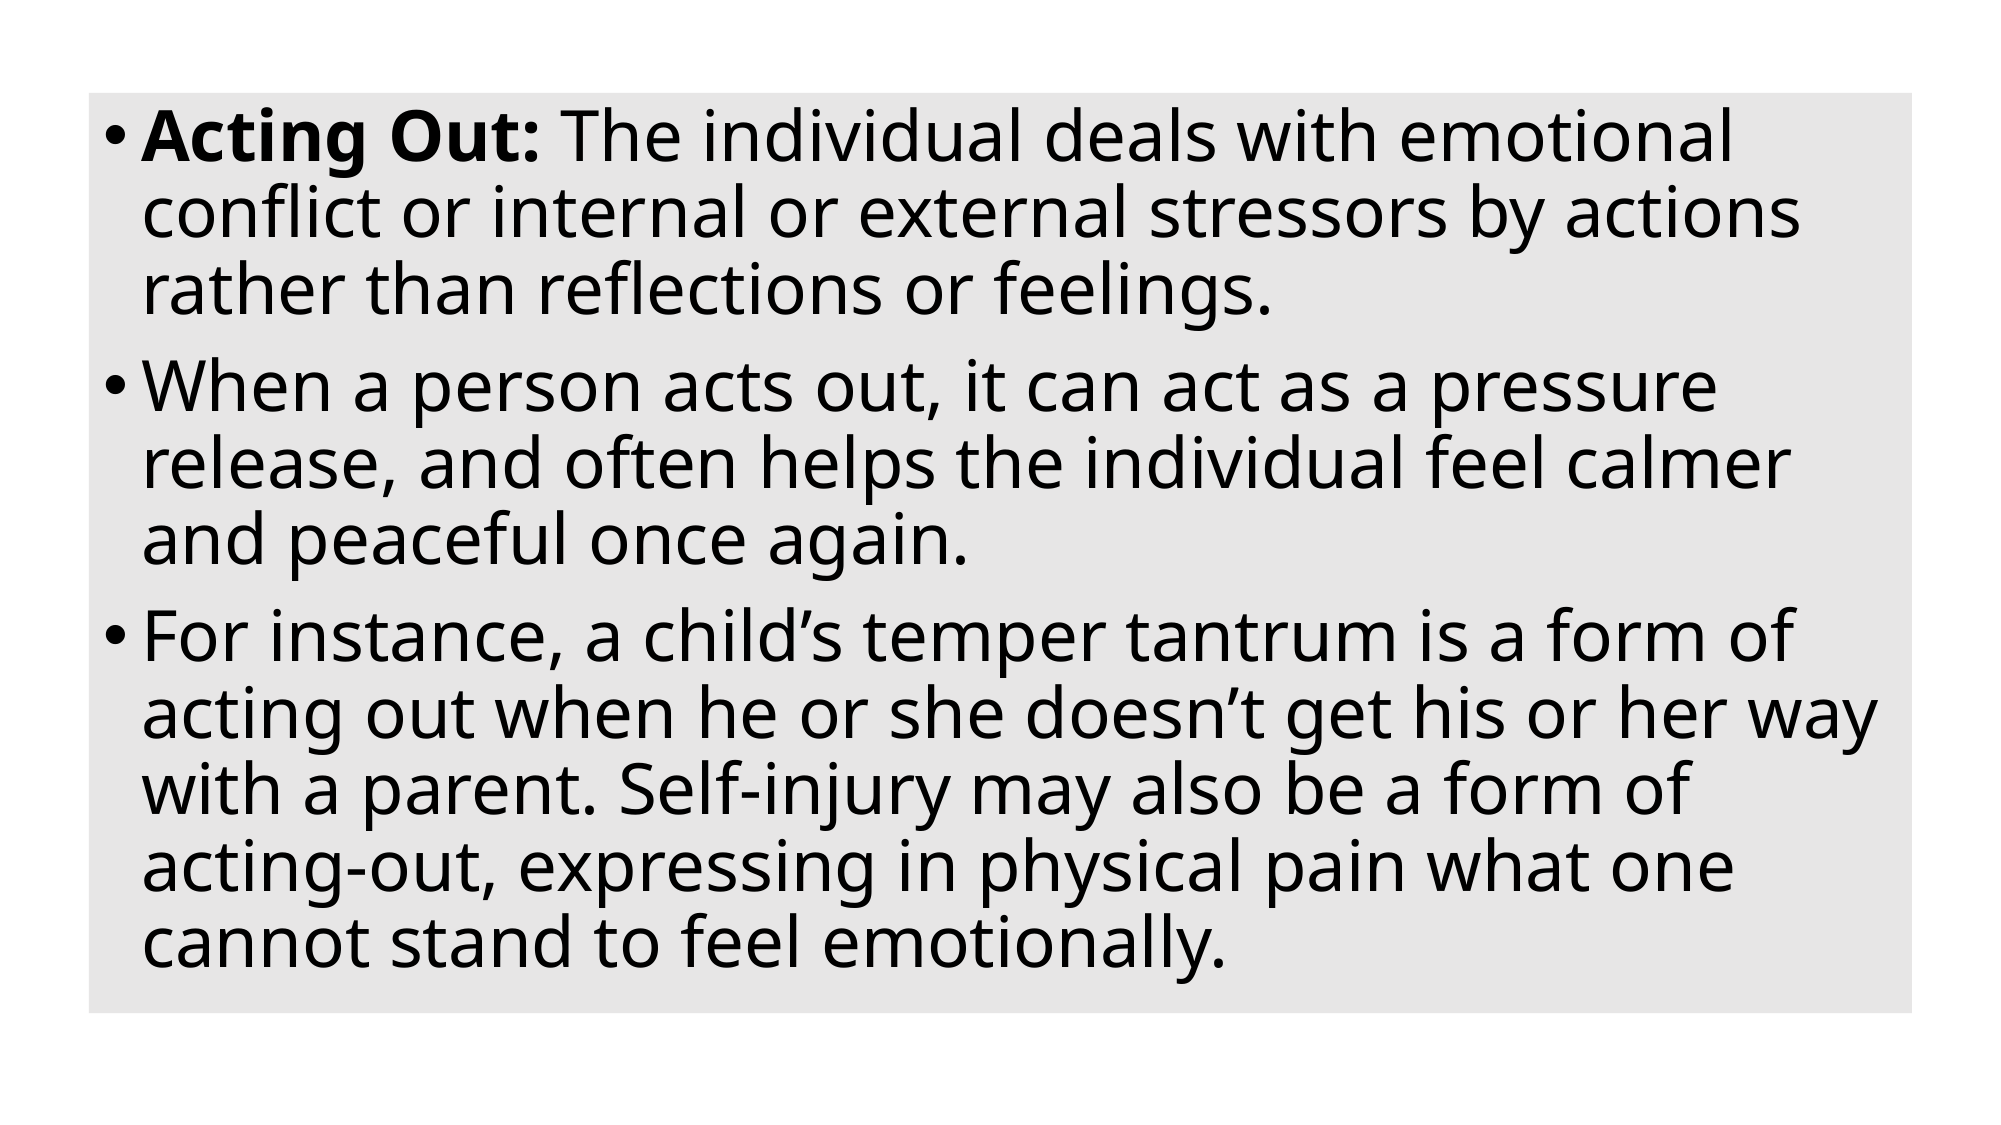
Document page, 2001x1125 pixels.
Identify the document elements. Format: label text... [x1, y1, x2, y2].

list Acting Out: The individual deals with emotional conflict or internal or external stressors by actions rather than reflections or feelings. When a person acts out, it can act as a pressure release, and often helps the individual feel calmer and peaceful once again. For instance, a child’s temper tantrum is a form of acting out when he or she doesn’t get his or her way with a parent. Self-injury may also be a form of acting-out, expressing in physical pain what one cannot stand to feel emotionally. [88, 92, 1912, 1014]
